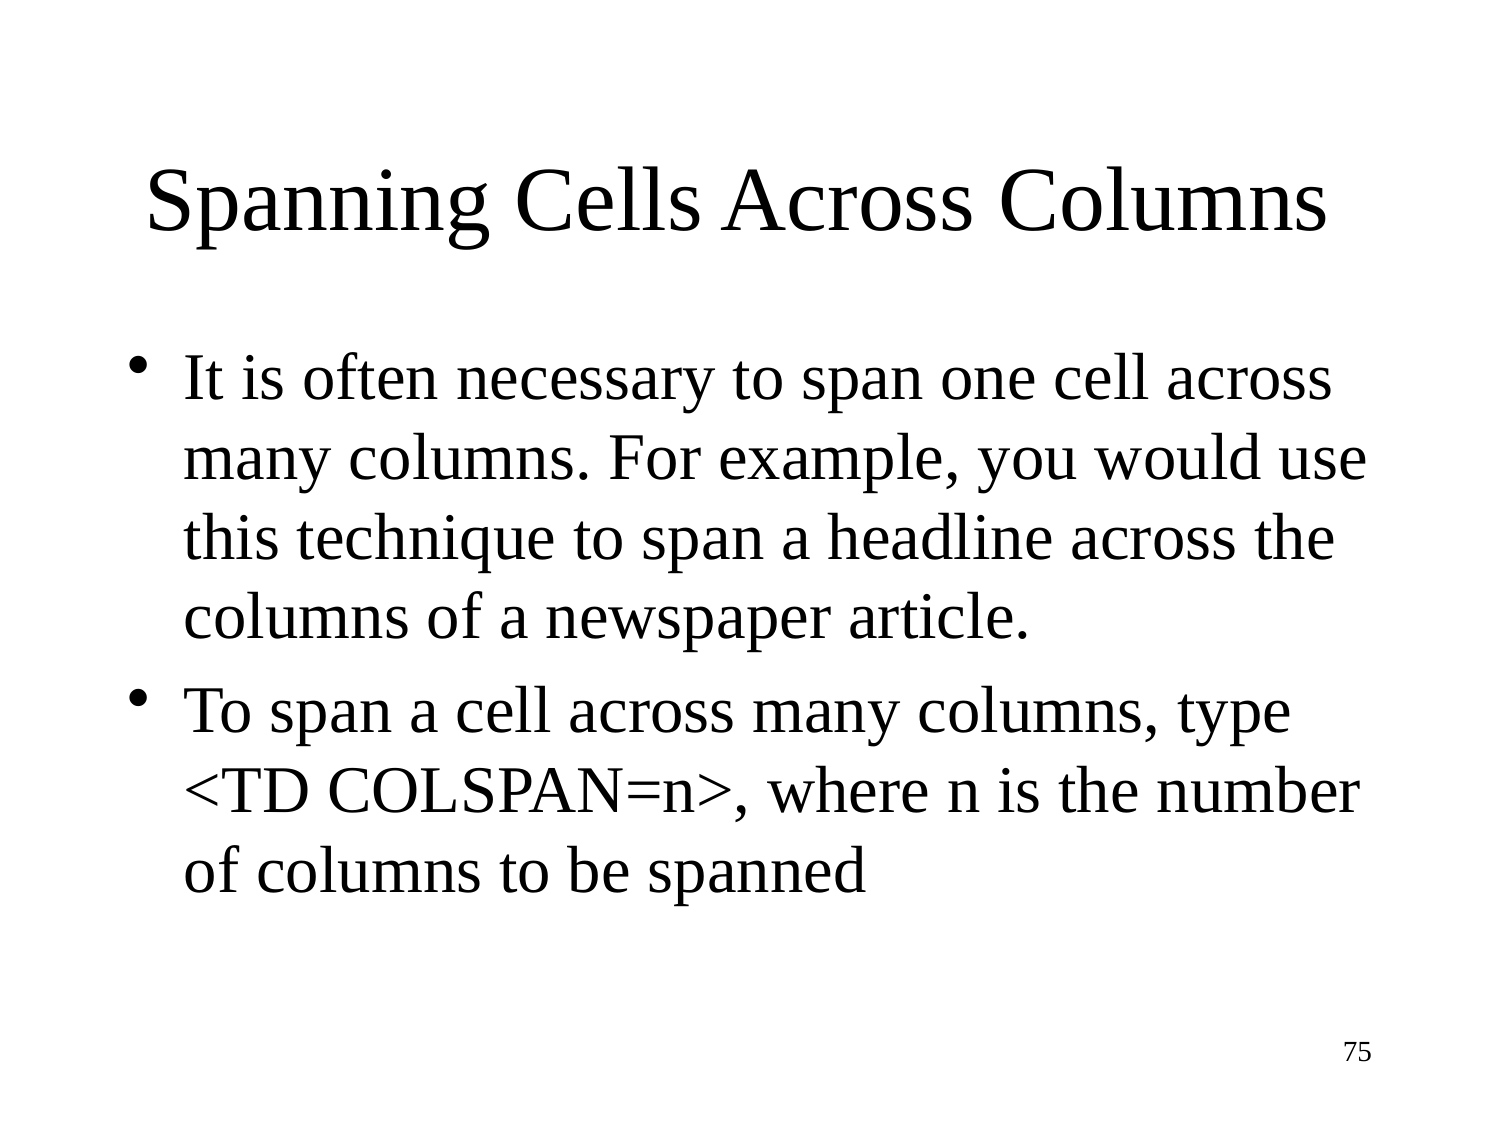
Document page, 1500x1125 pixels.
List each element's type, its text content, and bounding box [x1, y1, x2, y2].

slide_number 75 [1074, 1024, 1388, 1101]
list It is often necessary to span one cell across many columns. For example, you would use this technique to span a headline across the columns of a newspaper article. To span a cell across many columns, type <TD COLSPAN=n>, where n is the number of columns to be spanned [112, 324, 1388, 1001]
title Spanning Cells Across Columns [112, 99, 1388, 288]
